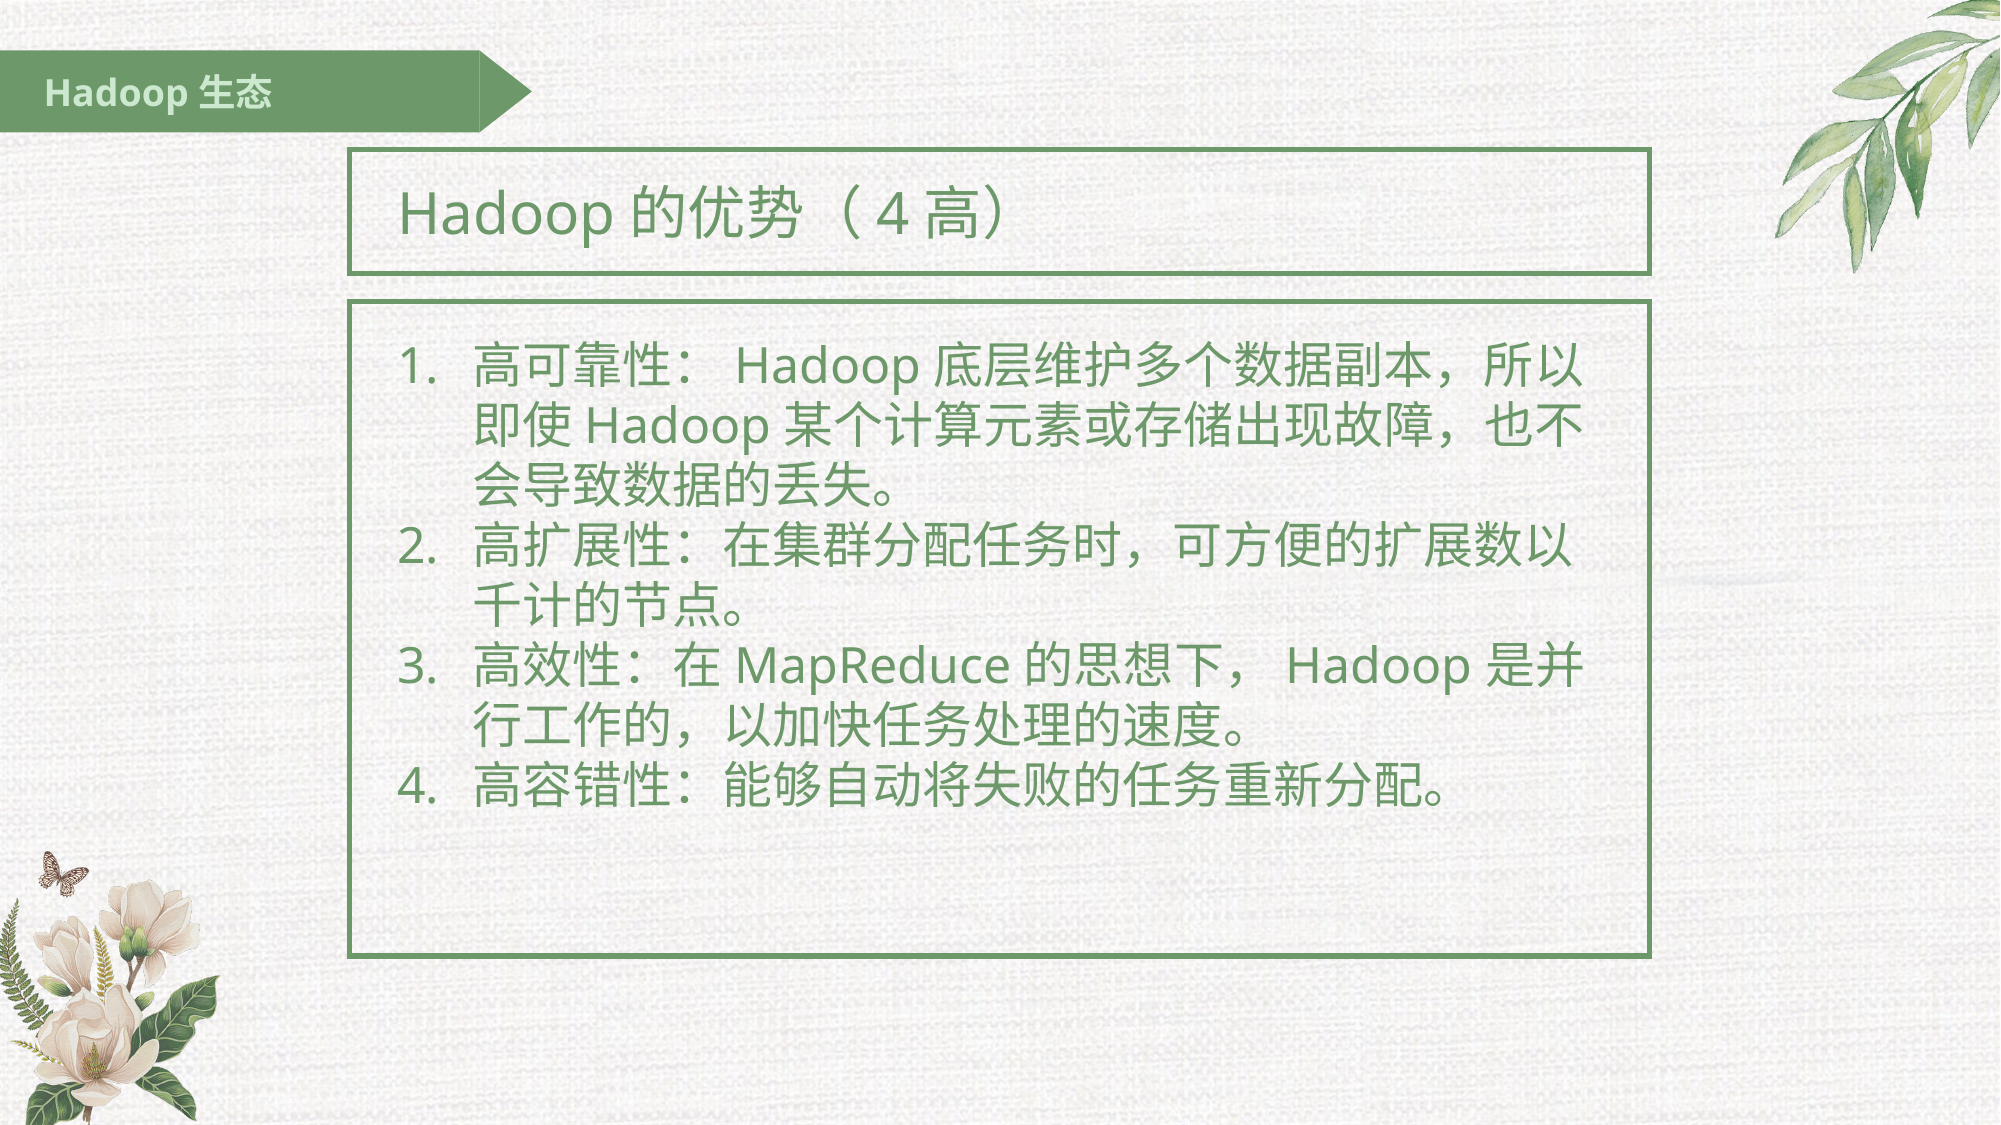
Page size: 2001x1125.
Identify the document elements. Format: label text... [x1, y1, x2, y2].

text_box 高可靠性：Hadoop底层维护多个数据副本，所以即使Hadoop某个计算元素或存储出现故障，也不会导致数据的丢失。 高扩展性：在集群分配任务时，可方便的扩展数以千计的节点。 高效性：在MapReduce的思想下，Hadoop是并行工作的，以加快任务处理的速度。 高容错性：能够自动将失败的任务重新分配。 [390, 325, 1618, 821]
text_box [0, 50, 533, 133]
text_box [349, 301, 1650, 956]
text_box Hadoop的优势（4高） [390, 168, 1421, 254]
text_box [349, 149, 1650, 274]
picture [0, 0, 2001, 1125]
